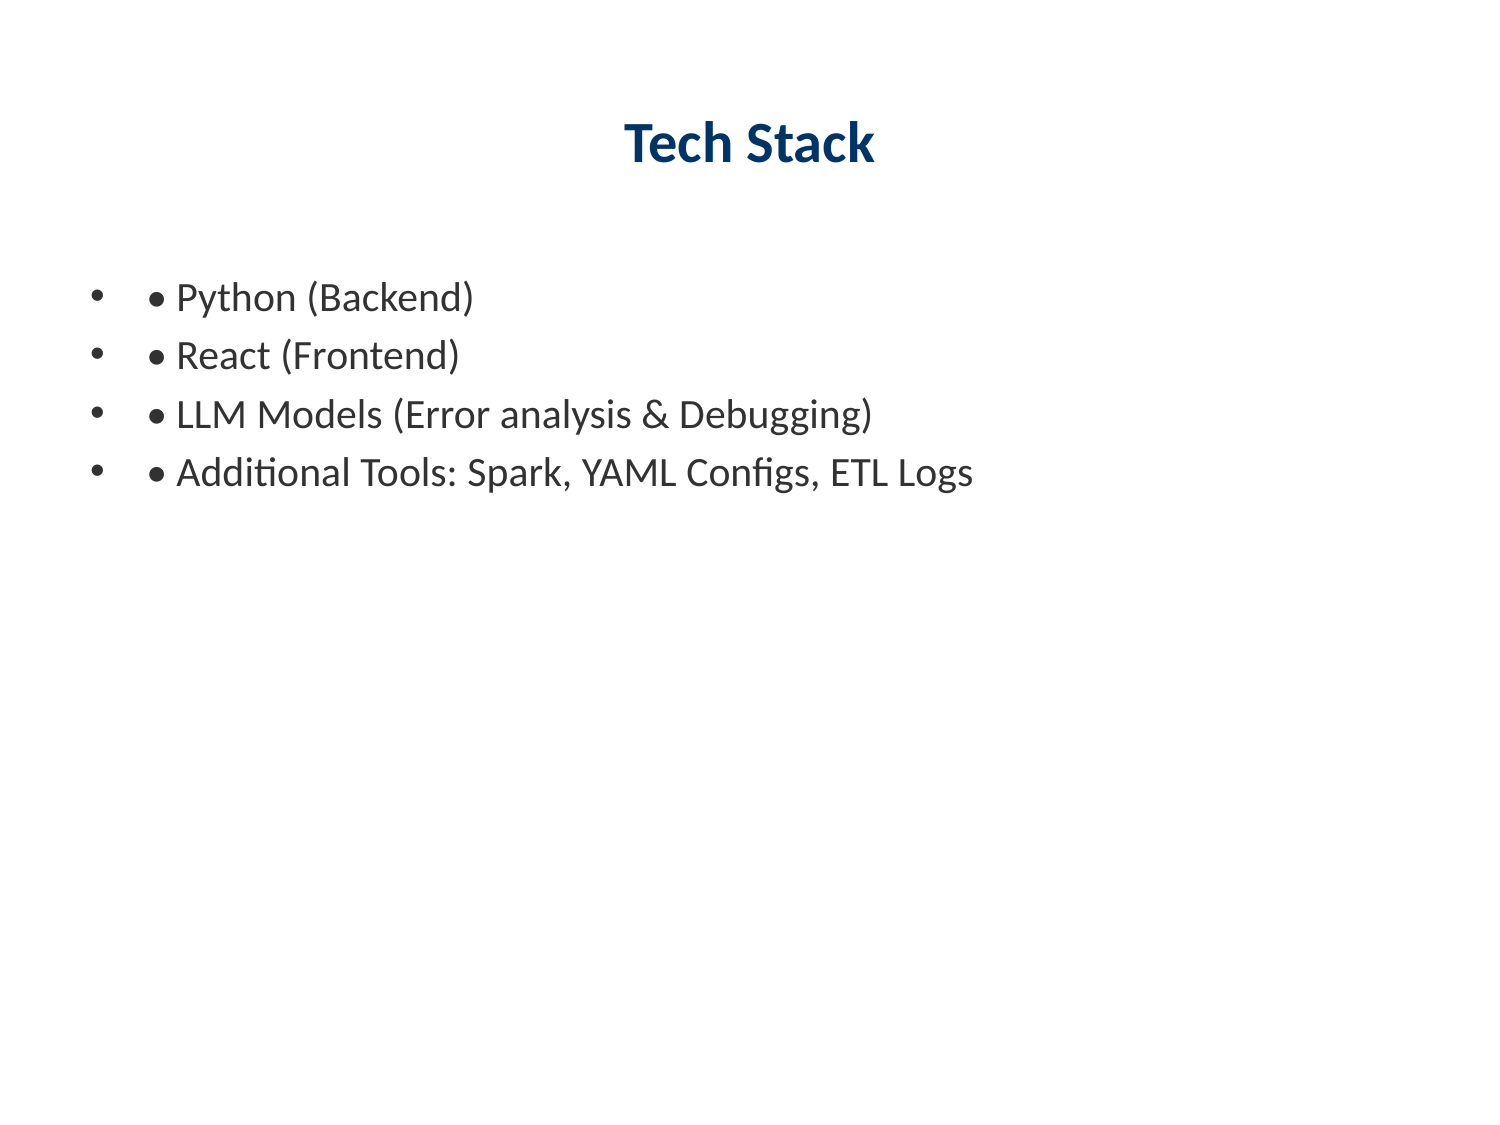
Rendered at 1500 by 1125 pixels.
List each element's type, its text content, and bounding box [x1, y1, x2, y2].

title Tech Stack [75, 45, 1425, 233]
list • Python (Backend) • React (Frontend) • LLM Models (Error analysis & Debugging) • Additional Tools: Spark, YAML Configs, ETL Logs [75, 262, 1425, 1005]
